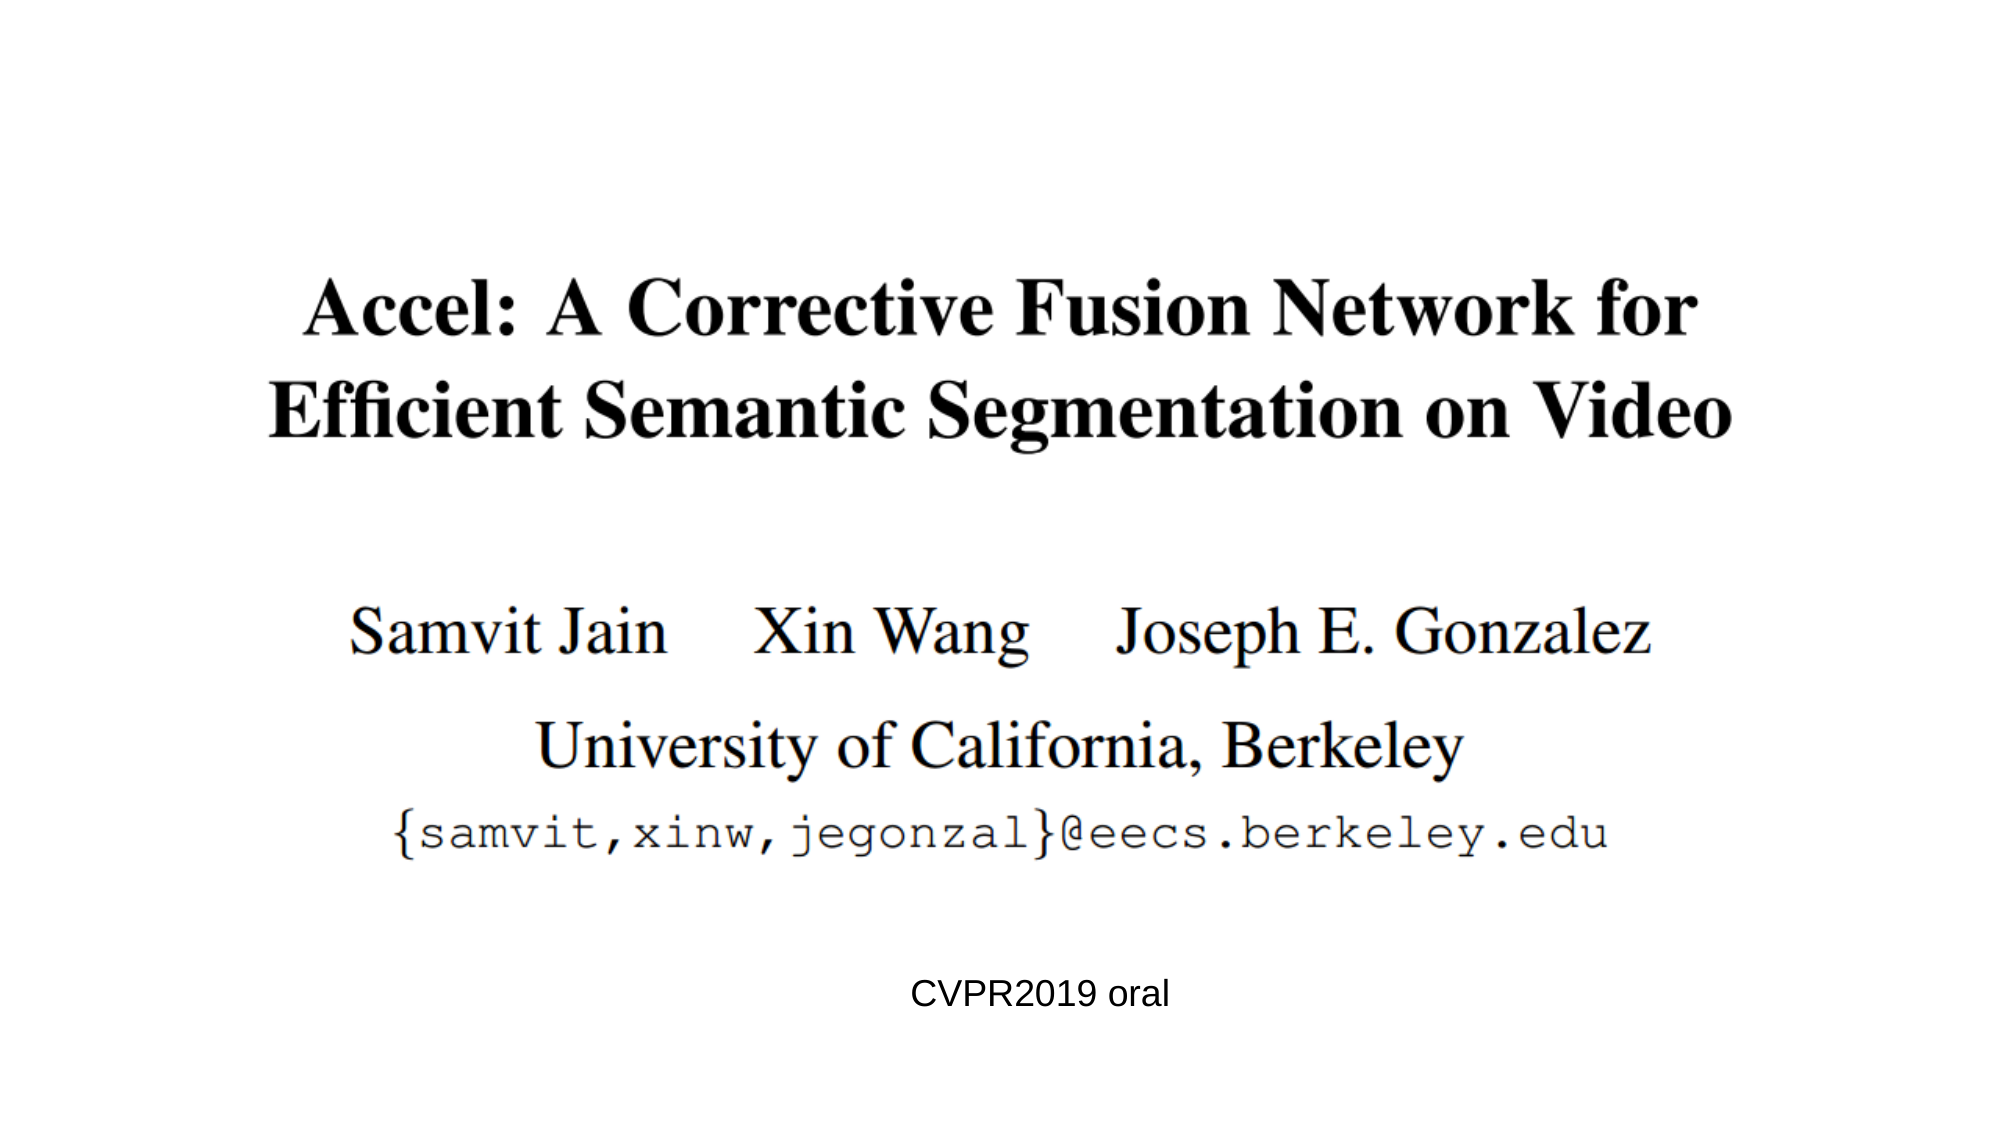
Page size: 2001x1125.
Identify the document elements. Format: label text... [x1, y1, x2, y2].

text_box CVPR2019 oral [895, 961, 1310, 1021]
picture [243, 248, 1757, 877]
